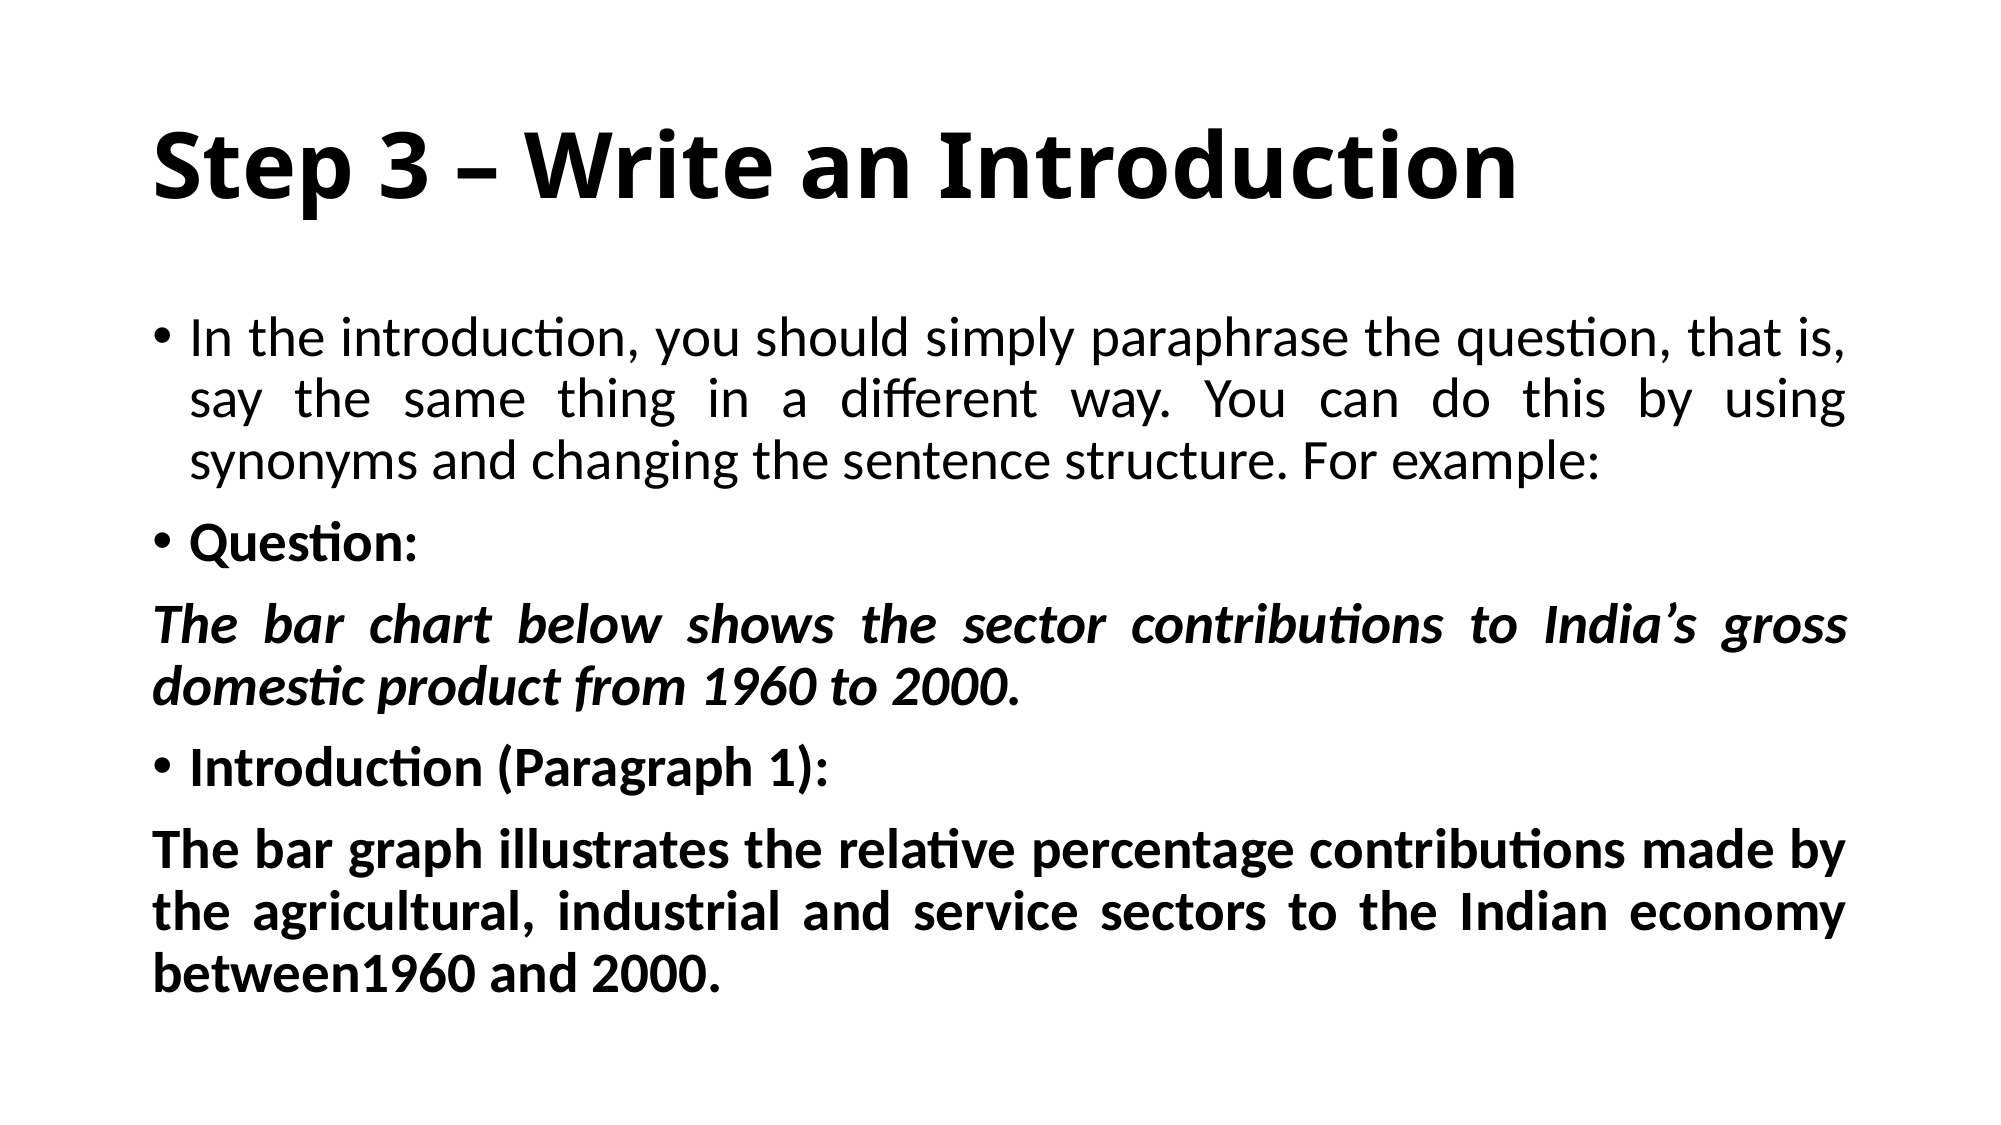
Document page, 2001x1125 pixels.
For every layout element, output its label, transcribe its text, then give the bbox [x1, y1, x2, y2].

title Step 3 – Write an Introduction [137, 59, 1863, 278]
list In the introduction, you should simply paraphrase the question, that is, say the same thing in a different way. You can do this by using synonyms and changing the sentence structure. For example: Question: The bar chart below shows the sector contributions to India’s gross domestic product from 1960 to 2000. Introduction (Paragraph 1): The bar graph illustrates the relative percentage contributions made by the agricultural, industrial and service sectors to the Indian economy between1960 and 2000. [137, 299, 1863, 1014]
